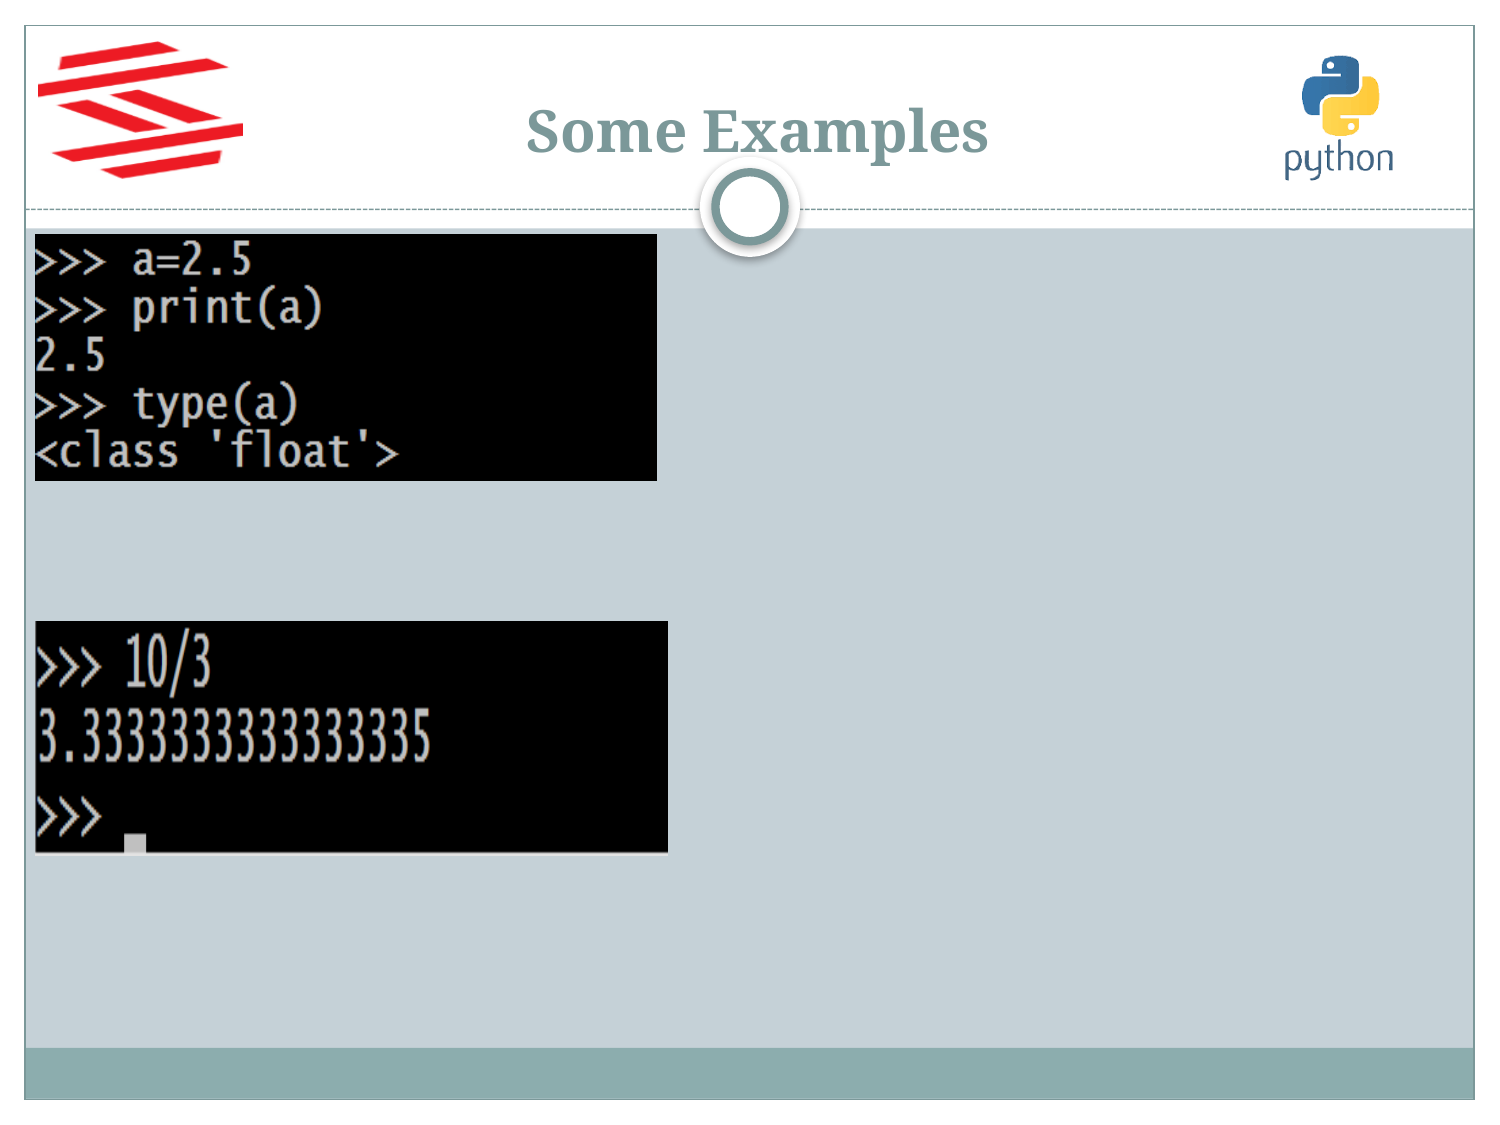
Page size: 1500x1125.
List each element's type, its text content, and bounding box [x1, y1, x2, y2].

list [34, 234, 657, 481]
picture [34, 620, 669, 856]
title Some Examples [248, 46, 1459, 172]
picture [37, 40, 243, 185]
picture [1206, 53, 1471, 186]
